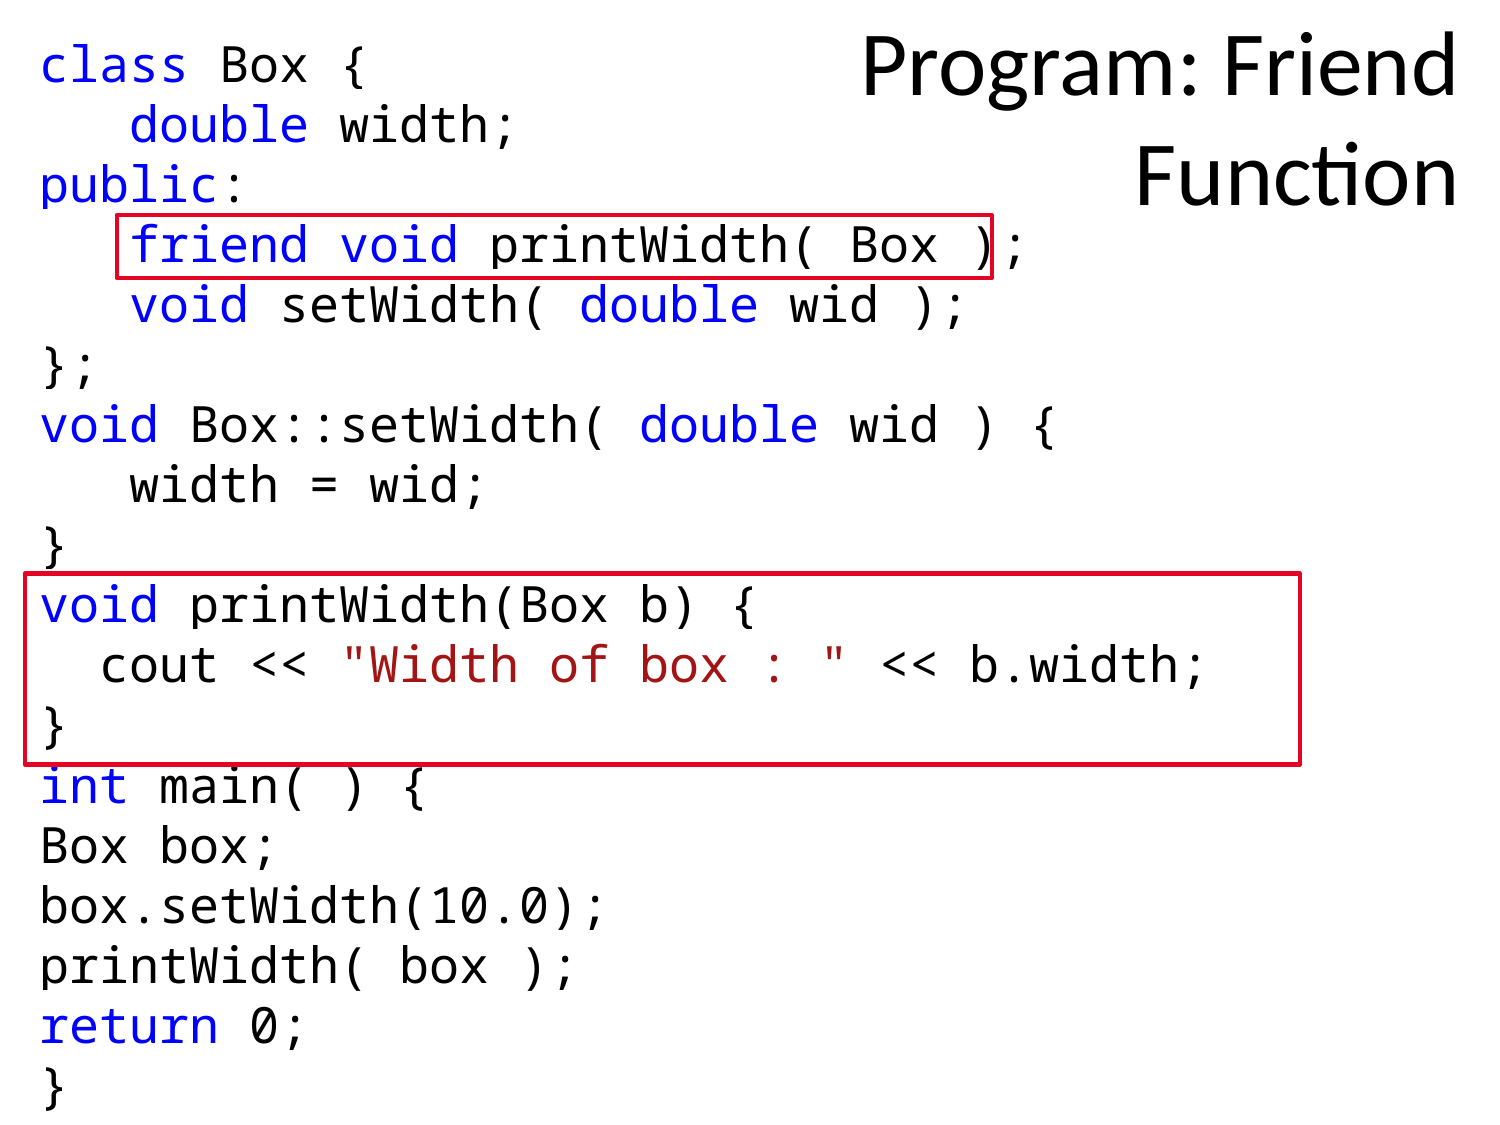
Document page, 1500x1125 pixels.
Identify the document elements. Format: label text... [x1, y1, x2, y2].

text_box [115, 213, 994, 280]
text_box int main( ) { Box box; box.setWidth(10.0); printWidth( box ); return 0; } [24, 767, 775, 1121]
text_box class Box { double width; public: friend void printWidth( Box ); void setWidth( double wid ); }; void Box::setWidth( double wid ) { width = wid; } void printWidth(Box b) { cout << "Width of box : " << b.width; } [24, 24, 1450, 760]
text_box [23, 571, 1302, 767]
text_box Program: Friend Function [812, 0, 1475, 129]
